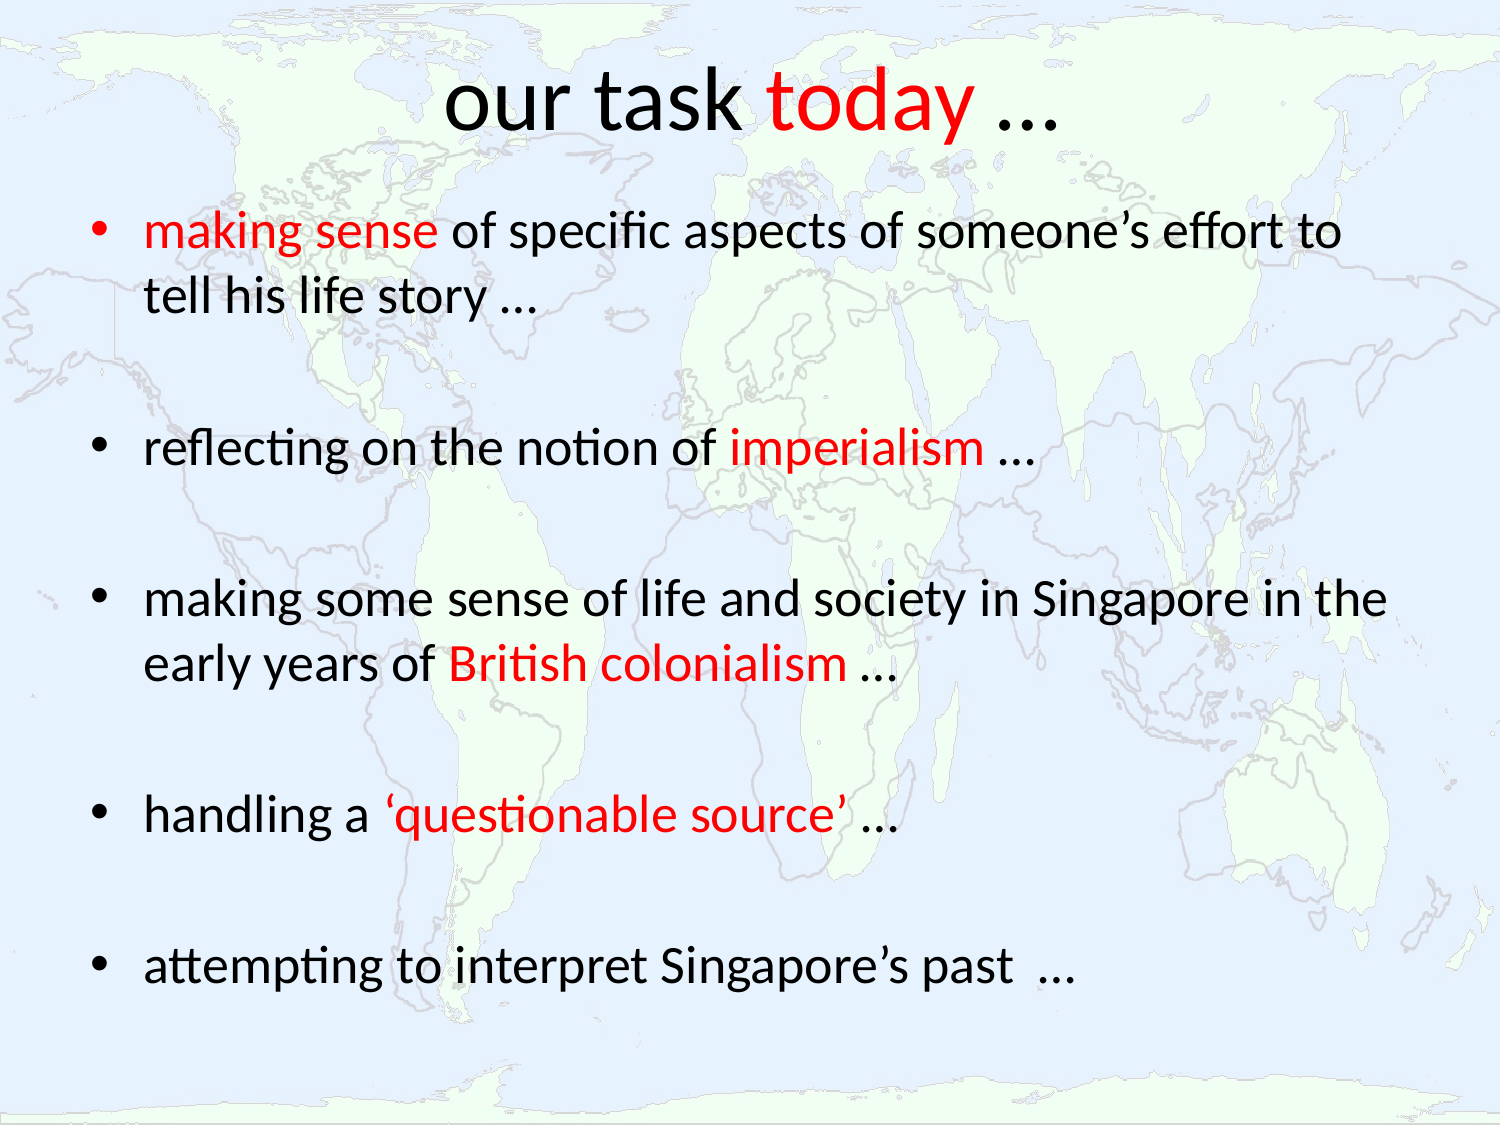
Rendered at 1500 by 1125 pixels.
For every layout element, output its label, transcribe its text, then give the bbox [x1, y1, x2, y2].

list making sense of specific aspects of someone’s effort to tell his life story … reflecting on the notion of imperialism … making some sense of life and society in Singapore in the early years of British colonialism … handling a ‘questionable source’ … attempting to interpret Singapore’s past … [75, 187, 1425, 1005]
title our task today … [76, 0, 1427, 188]
